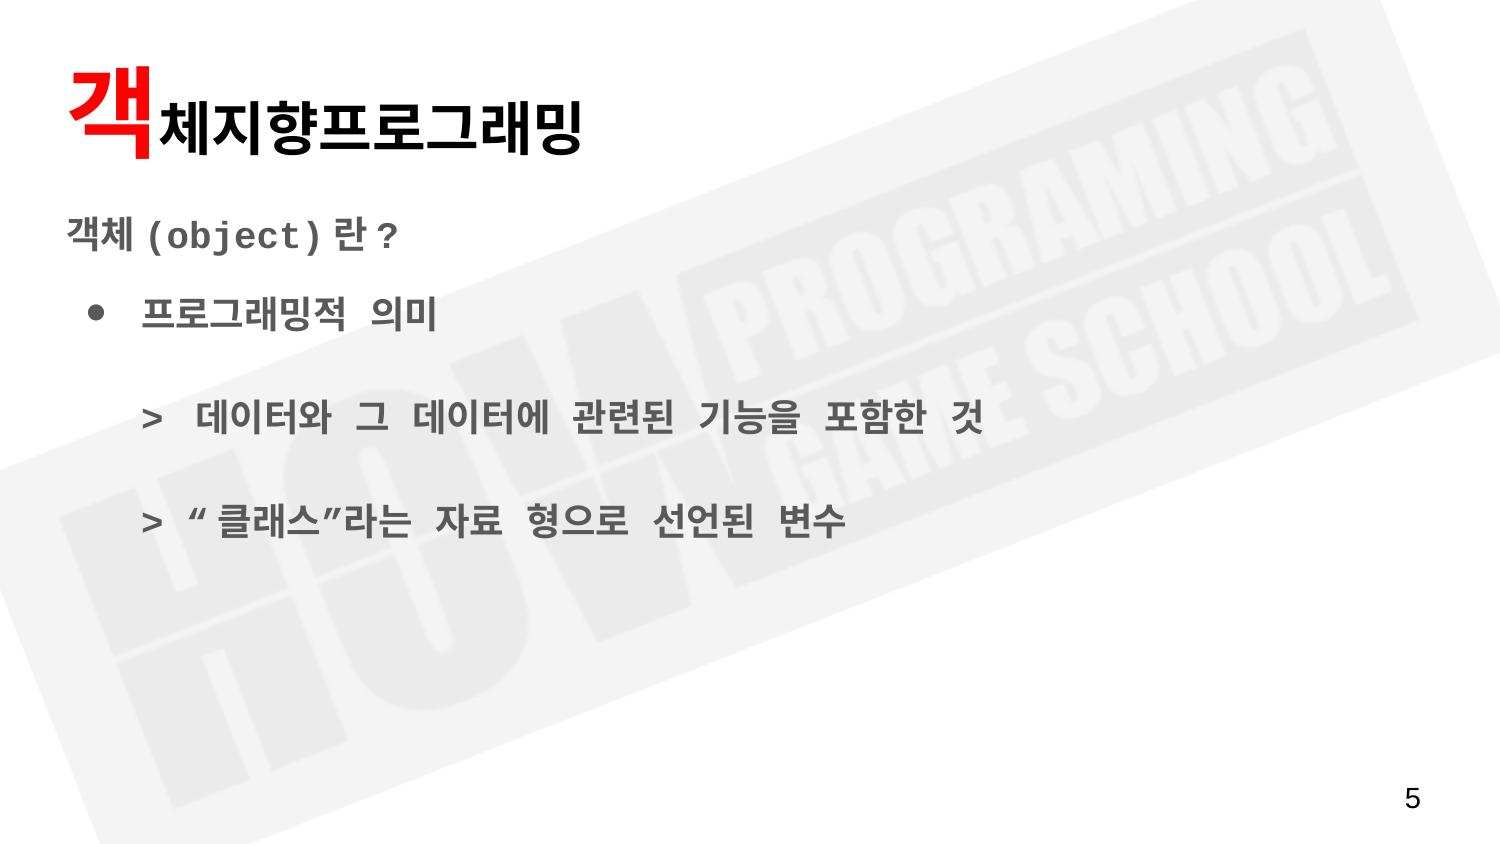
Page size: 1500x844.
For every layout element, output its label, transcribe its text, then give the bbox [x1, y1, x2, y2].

title 객체지향프로그래밍 [51, 35, 1449, 130]
slide_number ‹#› [1389, 764, 1480, 830]
list 프로그래밍적 의미 > 데이터와 그 데이터에 관련된 기능을 포함한 것 > “클래스”라는 자료 형으로 선언된 변수 [51, 269, 1449, 750]
list 객체(object)란? [51, 189, 1449, 269]
